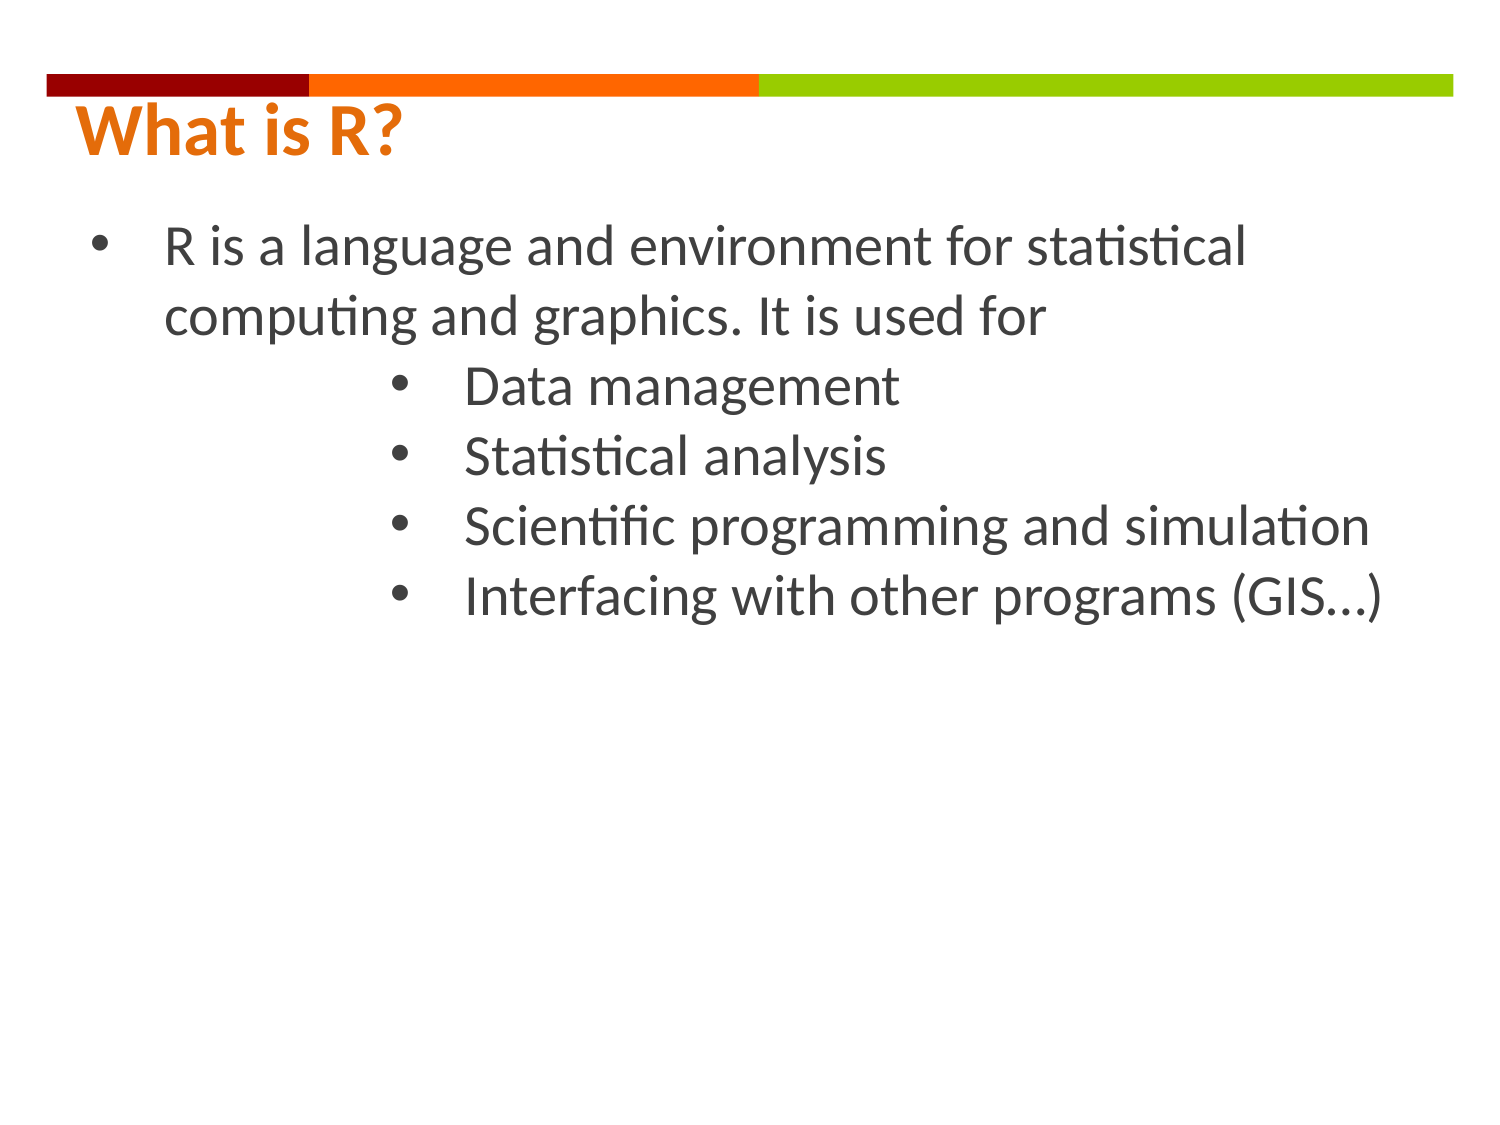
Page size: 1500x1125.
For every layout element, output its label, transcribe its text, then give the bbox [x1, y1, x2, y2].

text_box What is R? [60, 72, 421, 178]
text_box R is a language and environment for statistical computing and graphics. It is used for Data management Statistical analysis Scientific programming and simulation Interfacing with other programs (GIS…) [74, 200, 1425, 705]
